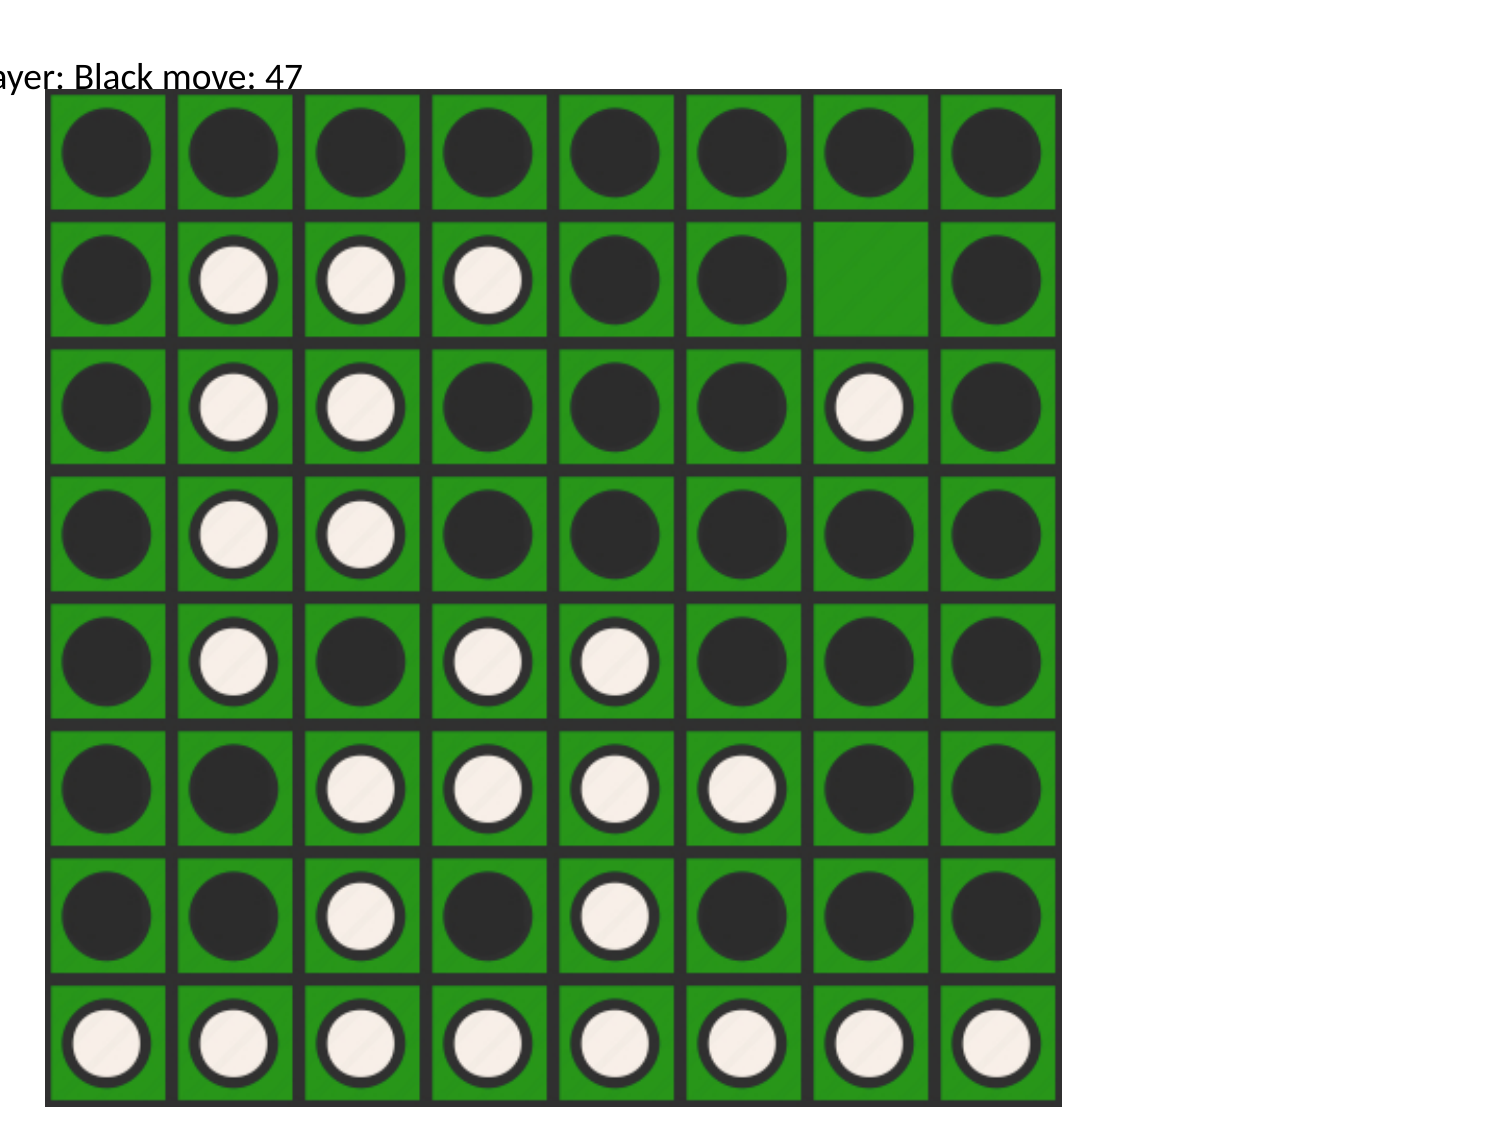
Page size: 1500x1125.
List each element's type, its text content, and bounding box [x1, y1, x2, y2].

picture [44, 89, 1062, 1107]
text_box turn: 59 player: Black move: 47 [0, 44, 319, 105]
